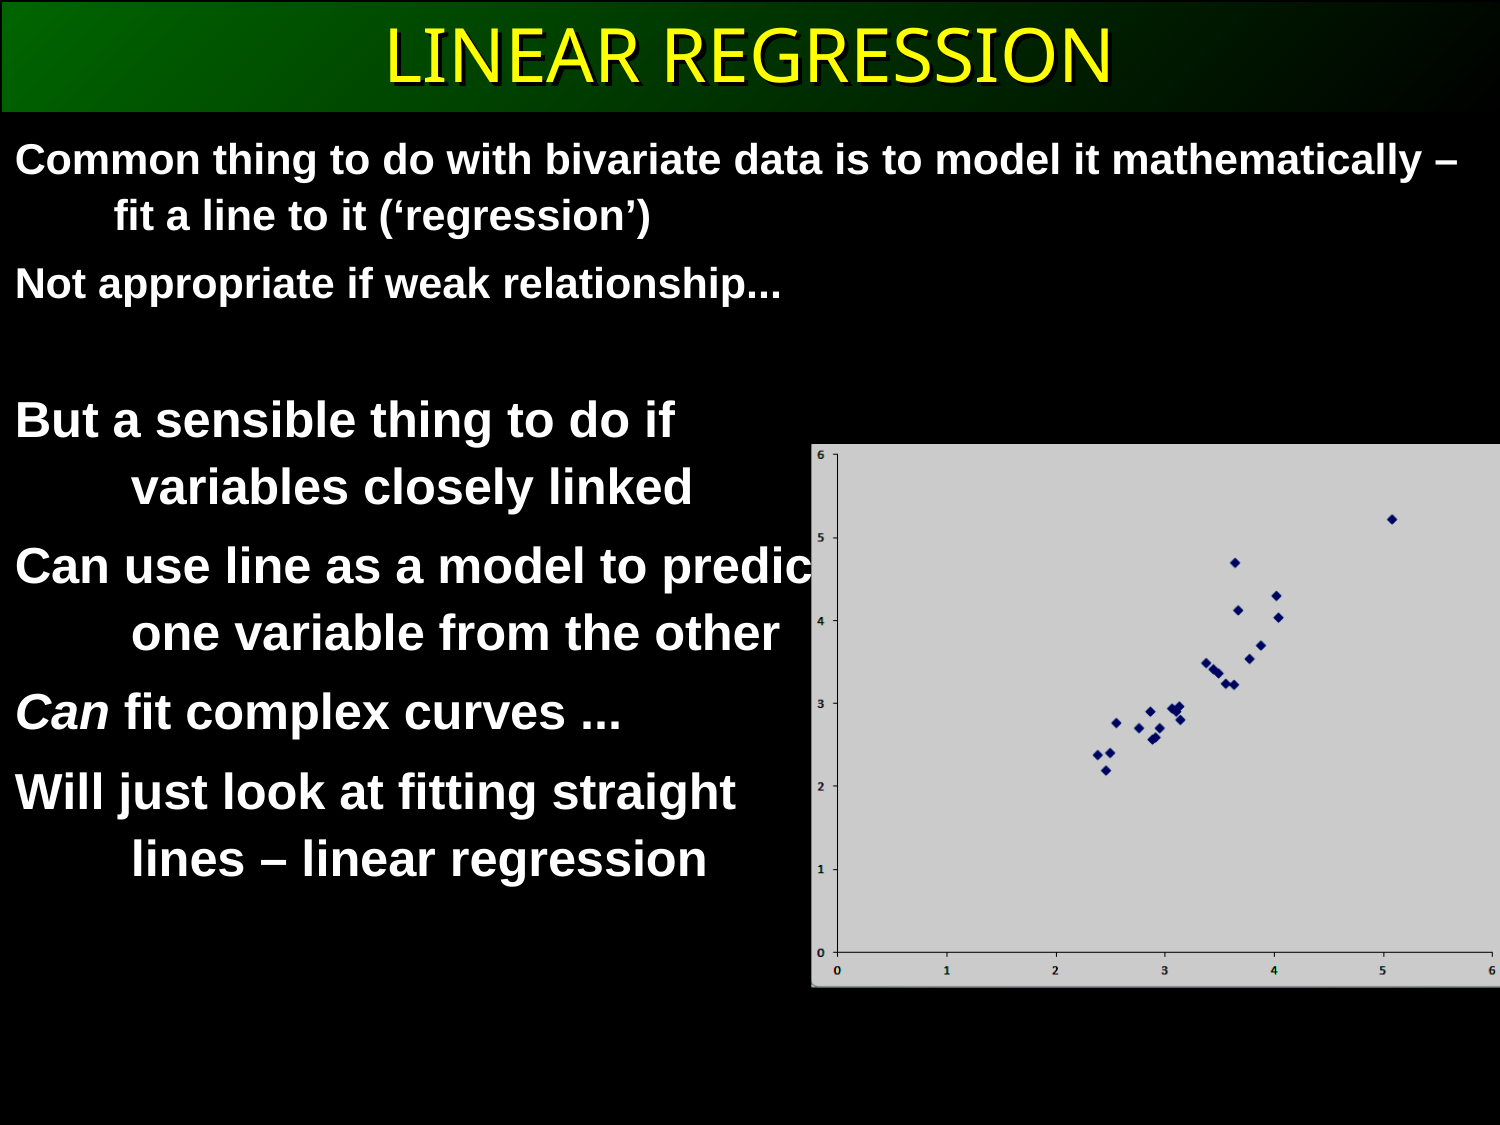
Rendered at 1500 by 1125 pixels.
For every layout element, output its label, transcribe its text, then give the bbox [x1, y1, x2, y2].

text_box But a sensible thing to do if variables closely linked Can use line as a model to predict one variable from the other Can fit complex curves ... Will just look at fitting straight lines – linear regression [0, 373, 857, 1114]
text_box LINEAR REGRESSION [0, 0, 1500, 114]
text_box Common thing to do with bivariate data is to model it mathematically – fit a line to it (‘regression’) Not appropriate if weak relationship... [0, 118, 1500, 386]
picture [811, 444, 1500, 988]
